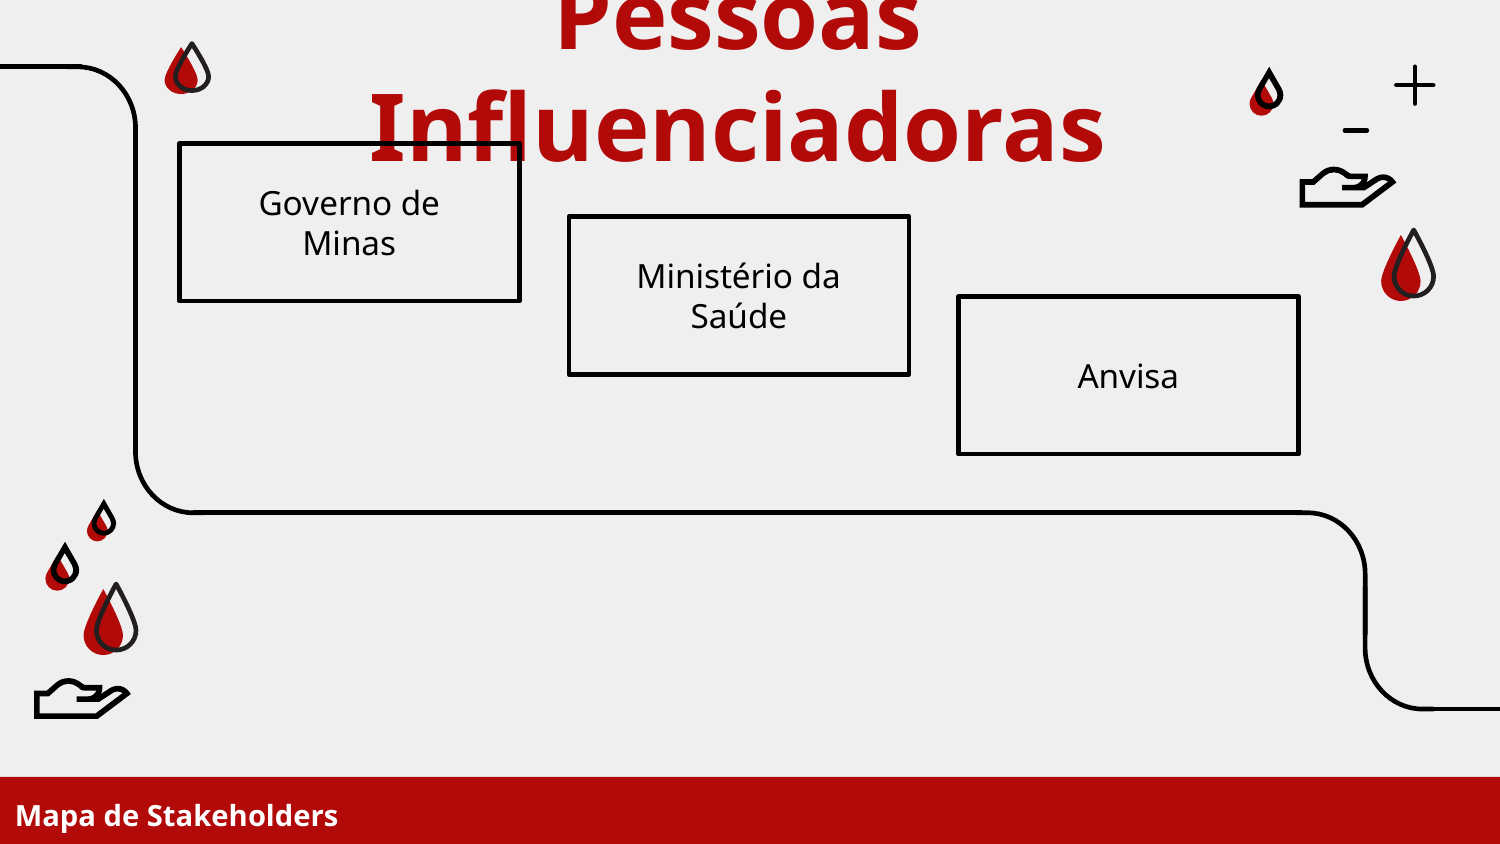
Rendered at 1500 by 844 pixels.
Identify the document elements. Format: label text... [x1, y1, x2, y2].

text_box [1299, 166, 1397, 208]
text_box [1249, 66, 1284, 117]
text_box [1380, 229, 1434, 302]
text_box Pessoas Influenciadoras [168, 21, 1307, 115]
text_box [83, 583, 137, 656]
text_box Ministério da Saúde [568, 216, 909, 375]
subtitle Governo de Minas [179, 143, 520, 302]
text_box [164, 43, 209, 95]
text_box Anvisa [958, 296, 1299, 455]
text_box Mapa de Stakeholders [0, 789, 403, 840]
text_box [1396, 66, 1434, 104]
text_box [45, 541, 80, 591]
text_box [86, 498, 117, 542]
text_box [34, 678, 131, 719]
